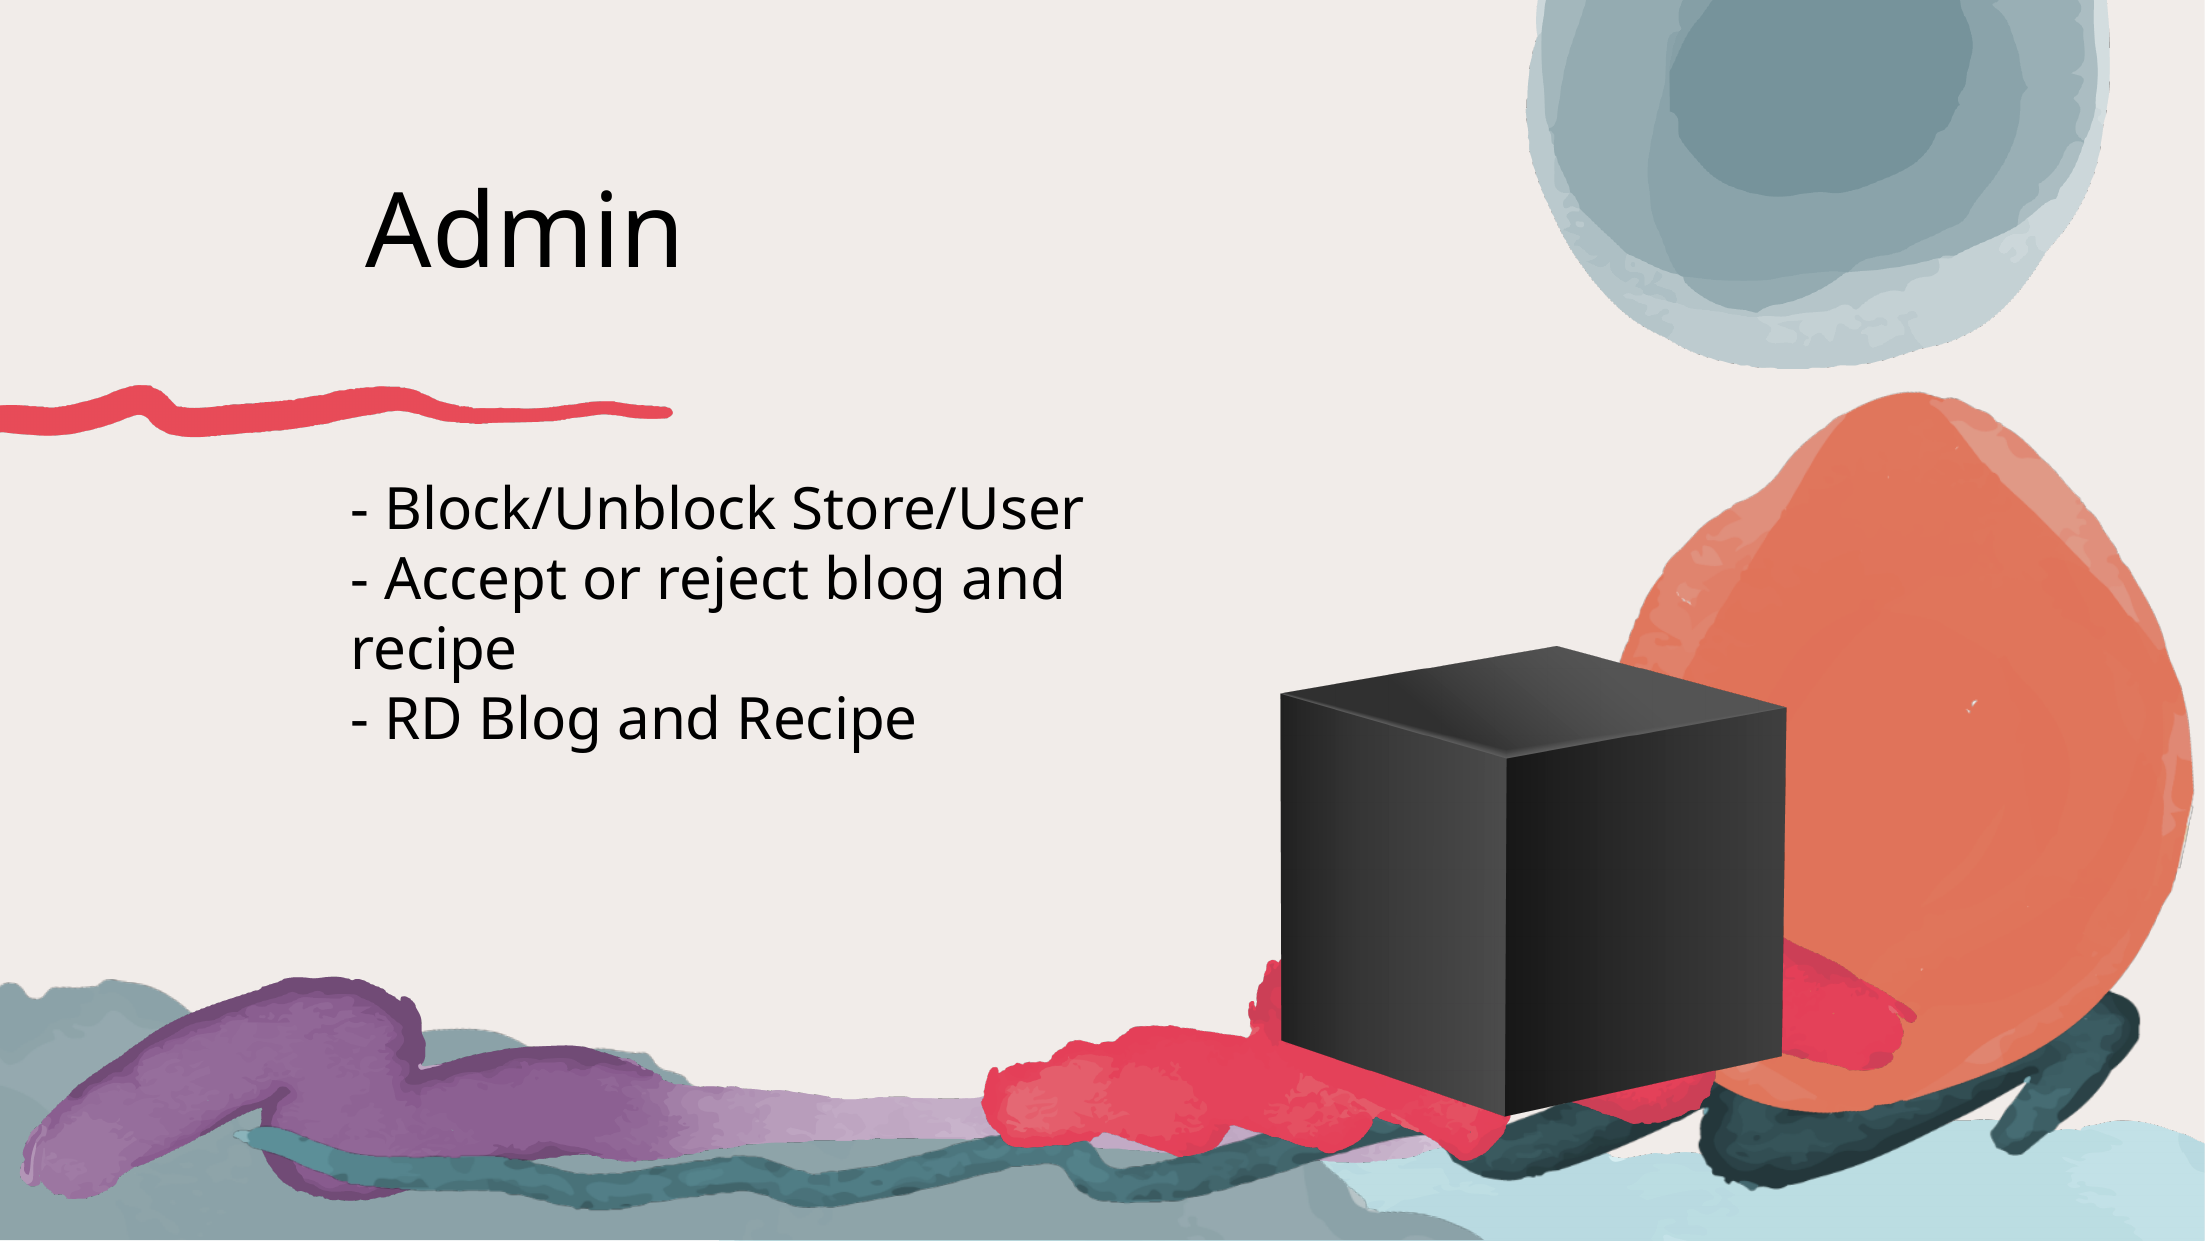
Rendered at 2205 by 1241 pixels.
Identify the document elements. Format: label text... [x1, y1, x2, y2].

picture [0, 0, 2205, 1241]
title Admin [346, 143, 1562, 427]
list - Block/Unblock Store/User - Accept or reject blog and recipe - RD Blog and Recipe [331, 451, 1253, 936]
picture [0, 368, 713, 458]
